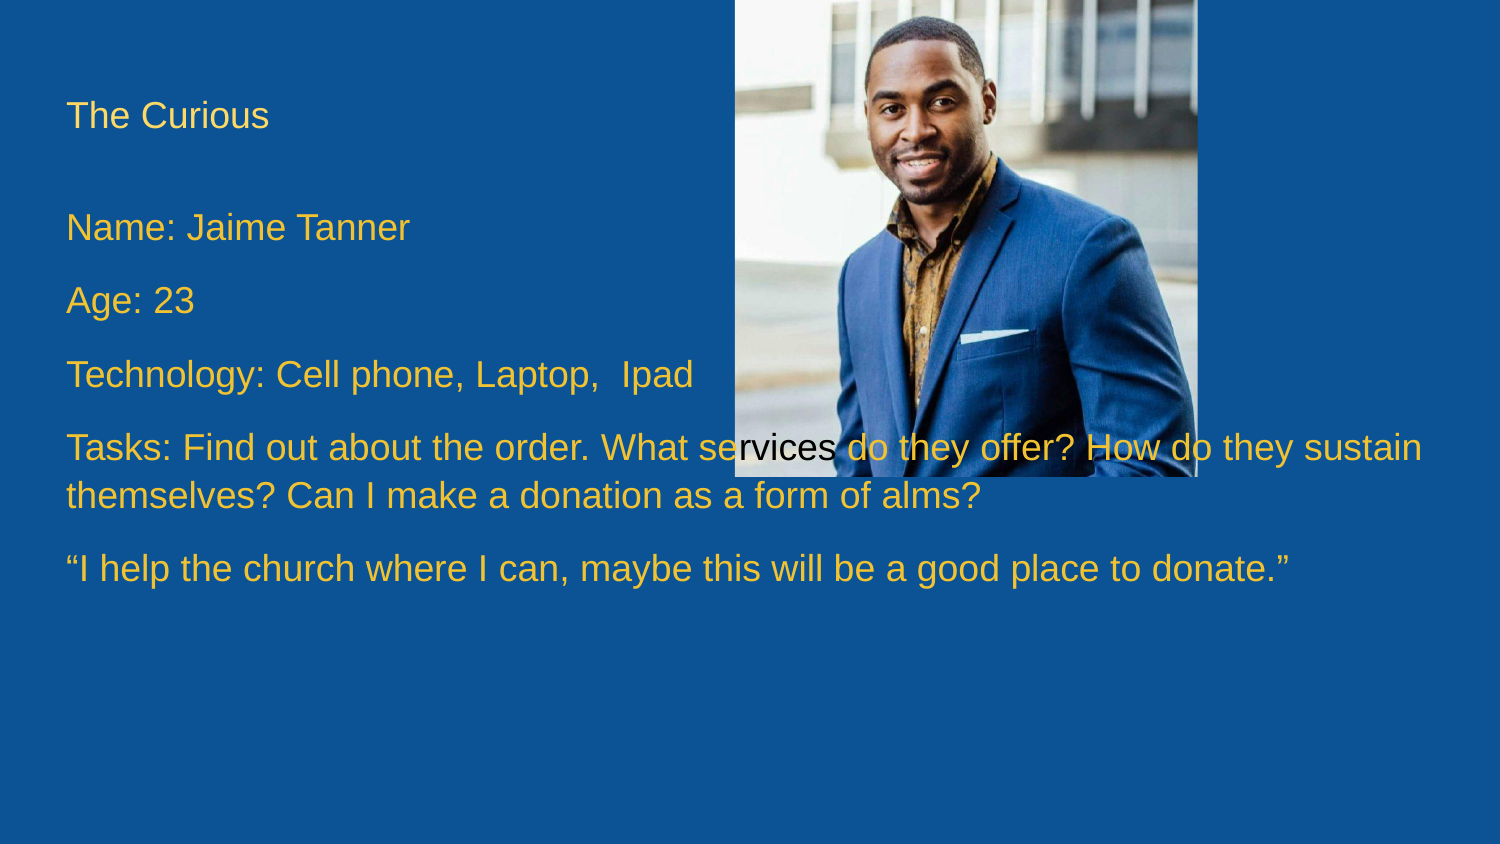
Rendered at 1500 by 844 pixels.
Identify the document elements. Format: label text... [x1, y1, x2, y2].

picture [734, 0, 1198, 477]
title The Curious [51, 72, 729, 167]
list Name: Jaime Tanner Age: 23 Technology: Cell phone, Laptop, Ipad Tasks: Find out about the order. What services do they offer? How do they sustain themselves? Can I make a donation as a form of alms? “I help the church where I can, maybe this will be a good place to donate.” [51, 185, 1449, 746]
